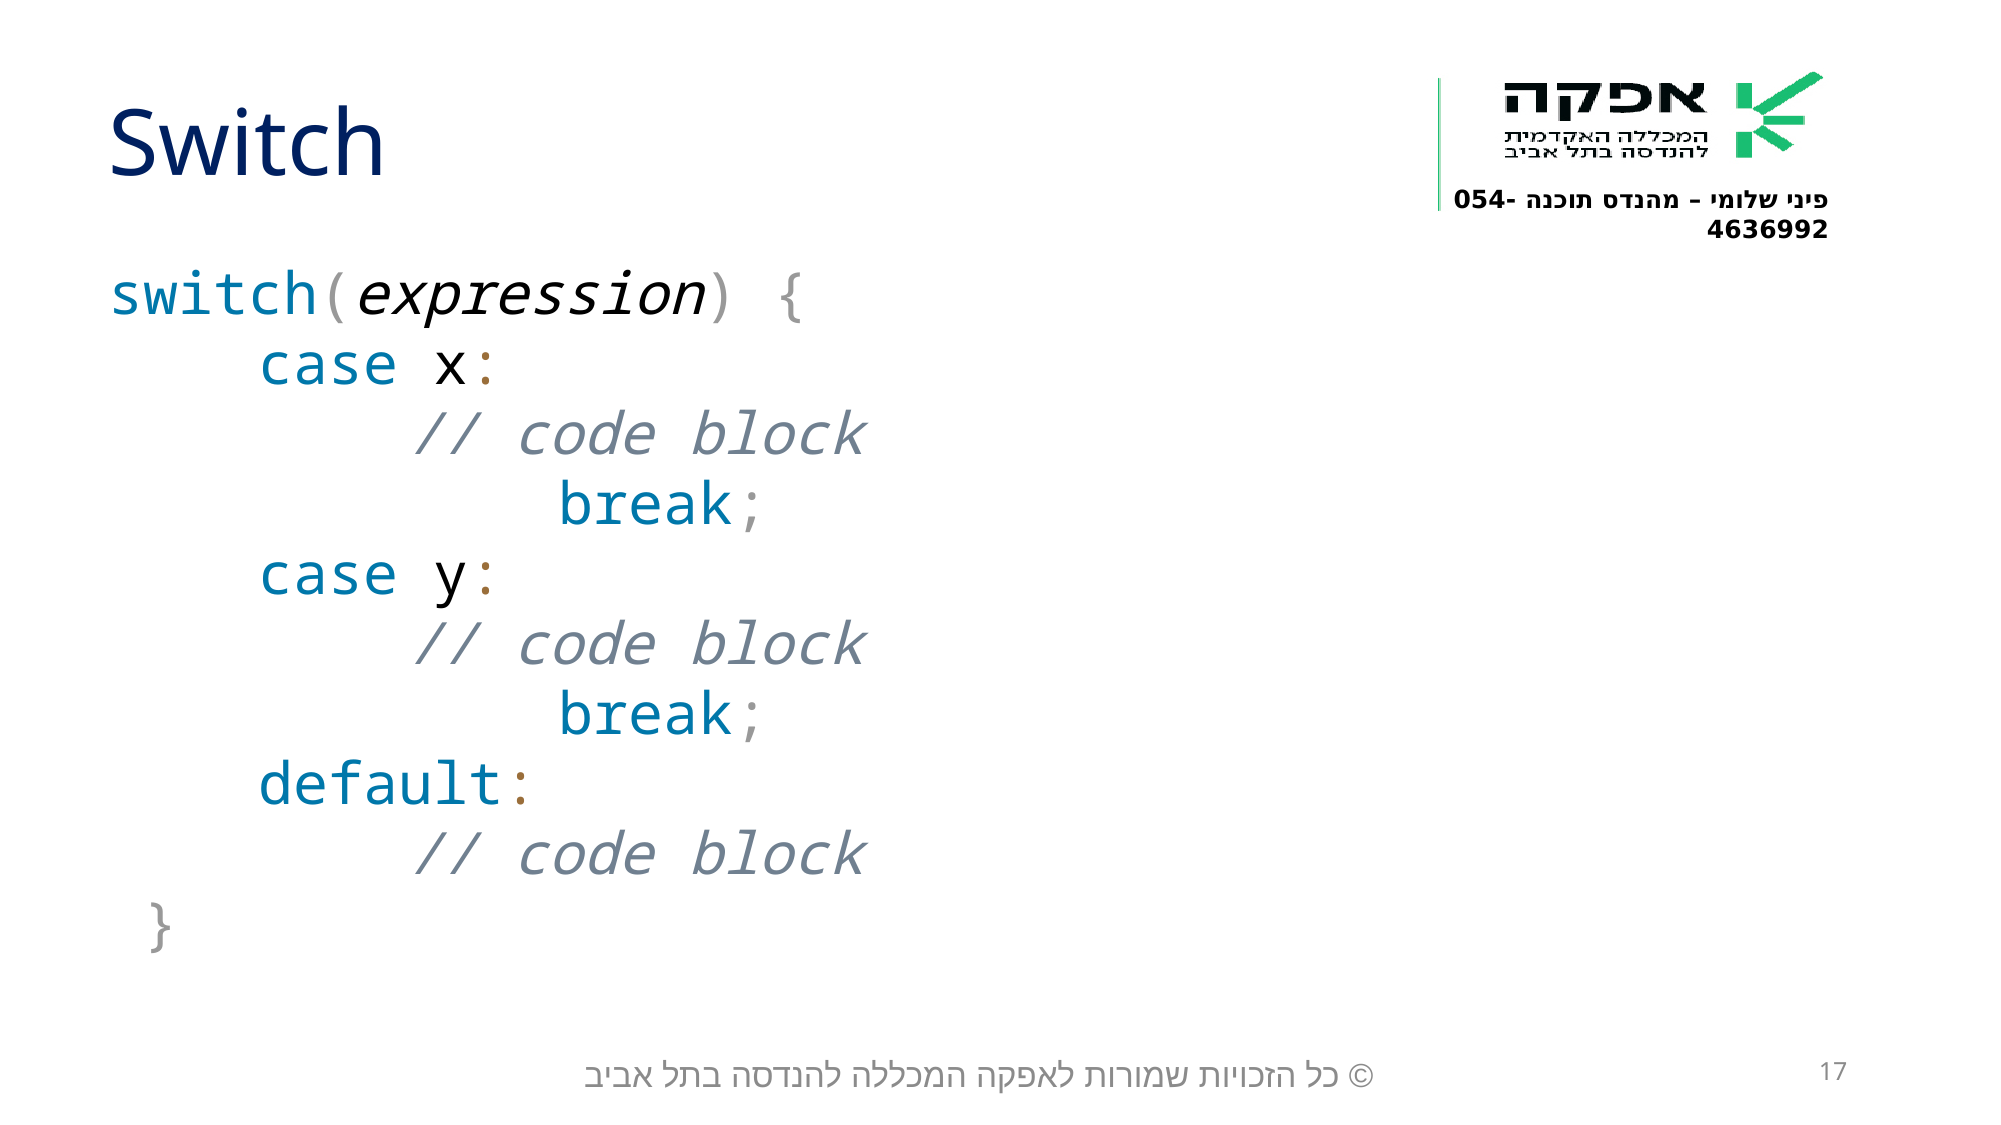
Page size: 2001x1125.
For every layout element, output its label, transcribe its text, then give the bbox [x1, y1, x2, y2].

text_box Switch [93, 76, 1430, 202]
footer © כל הזכויות שמורות לאפקה המכללה להנדסה בתל אביב [518, 1042, 1412, 1103]
text_box switch(expression) { case x: // code block break; case y: // code block break; default: // code block } [93, 248, 973, 964]
slide_number 17 [1412, 1042, 1863, 1103]
picture [1416, 59, 1871, 230]
